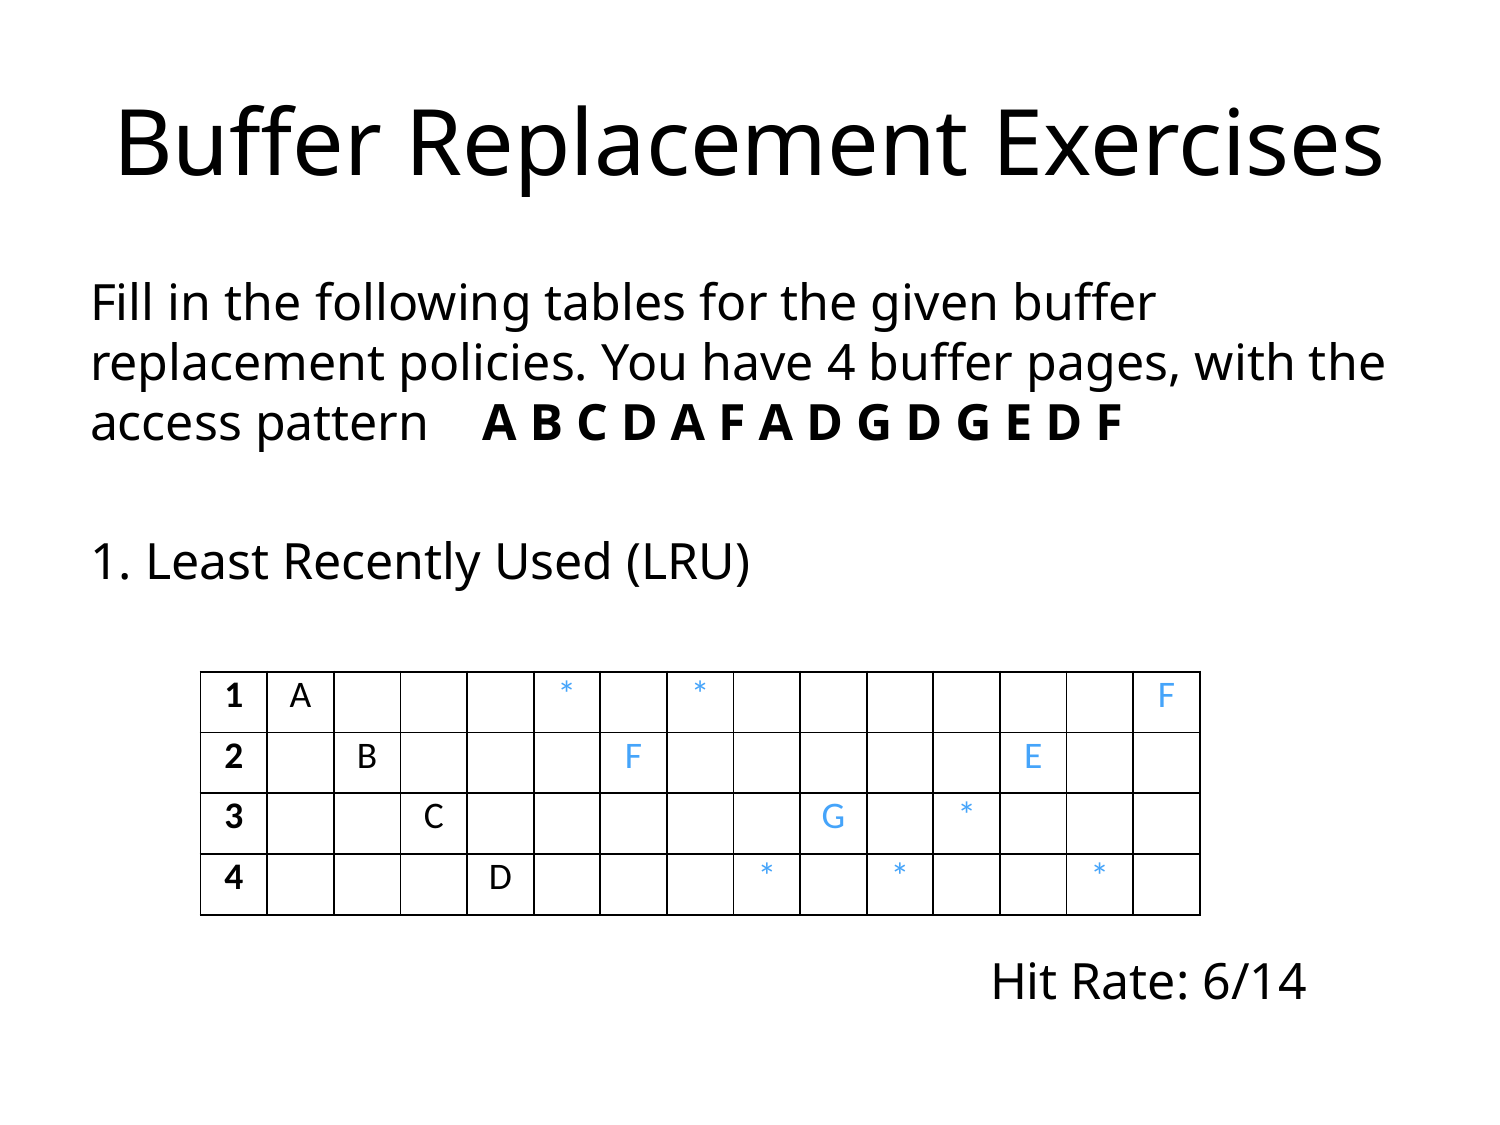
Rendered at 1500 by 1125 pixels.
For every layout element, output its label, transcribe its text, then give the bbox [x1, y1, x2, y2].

table_cell [535, 794, 599, 853]
table_cell B [335, 733, 400, 792]
table_cell [468, 733, 533, 792]
table_cell [868, 794, 932, 853]
table_cell [601, 794, 666, 853]
table_cell [268, 794, 333, 853]
table_cell [401, 733, 466, 792]
title Buffer Replacement Exercises [75, 45, 1425, 233]
table_cell [1134, 855, 1199, 914]
table_cell [335, 855, 400, 914]
table_header * [668, 673, 733, 732]
table_header [801, 673, 866, 732]
table_header F [1134, 673, 1199, 732]
table_cell * [934, 794, 999, 853]
list Fill in the following tables for the given buffer replacement policies. You have 4 buffer pages, with the access pattern A B C D A F A D G D G E D F 1. Least Recently Used (LRU) Hit Rate: 6/14 [75, 262, 1425, 1100]
table_header [335, 673, 400, 732]
table_header [934, 673, 999, 732]
table_cell [668, 794, 733, 853]
table_cell 2 [201, 733, 266, 792]
table_header [734, 673, 799, 732]
table_cell * [734, 855, 799, 914]
table_cell [734, 794, 799, 853]
table_cell [401, 855, 466, 914]
table_cell [668, 733, 733, 792]
table_header [1067, 673, 1132, 732]
table_cell [668, 855, 733, 914]
table_cell [801, 855, 866, 914]
table_header * [535, 673, 599, 732]
table_cell [535, 855, 599, 914]
table_cell F [601, 733, 666, 792]
table_cell 4 [201, 855, 266, 914]
table_cell D [468, 855, 533, 914]
table_cell [268, 733, 333, 792]
table_cell [468, 794, 533, 853]
table_cell [268, 855, 333, 914]
table_header [468, 673, 533, 732]
table_cell C [401, 794, 466, 853]
table_cell [1067, 733, 1132, 792]
table_cell 3 [201, 794, 266, 853]
table_cell [1134, 733, 1199, 792]
table_header [868, 673, 932, 732]
table_header 1 [201, 673, 266, 732]
table_header [401, 673, 466, 732]
table_cell [535, 733, 599, 792]
table_cell [801, 733, 866, 792]
table_cell * [868, 855, 932, 914]
table_cell [1067, 794, 1132, 853]
table_cell [734, 733, 799, 792]
table_header [1001, 673, 1066, 732]
table_cell [934, 733, 999, 792]
table_cell [1134, 794, 1199, 853]
table_cell * [1067, 855, 1132, 914]
table_header A [268, 673, 333, 732]
table_cell [335, 794, 400, 853]
table_cell E [1001, 733, 1066, 792]
table_cell G [801, 794, 866, 853]
table_header [601, 673, 666, 732]
table_cell [1001, 794, 1066, 853]
table_cell [934, 855, 999, 914]
table_cell [601, 855, 666, 914]
table_cell [1001, 855, 1066, 914]
table_cell [868, 733, 932, 792]
